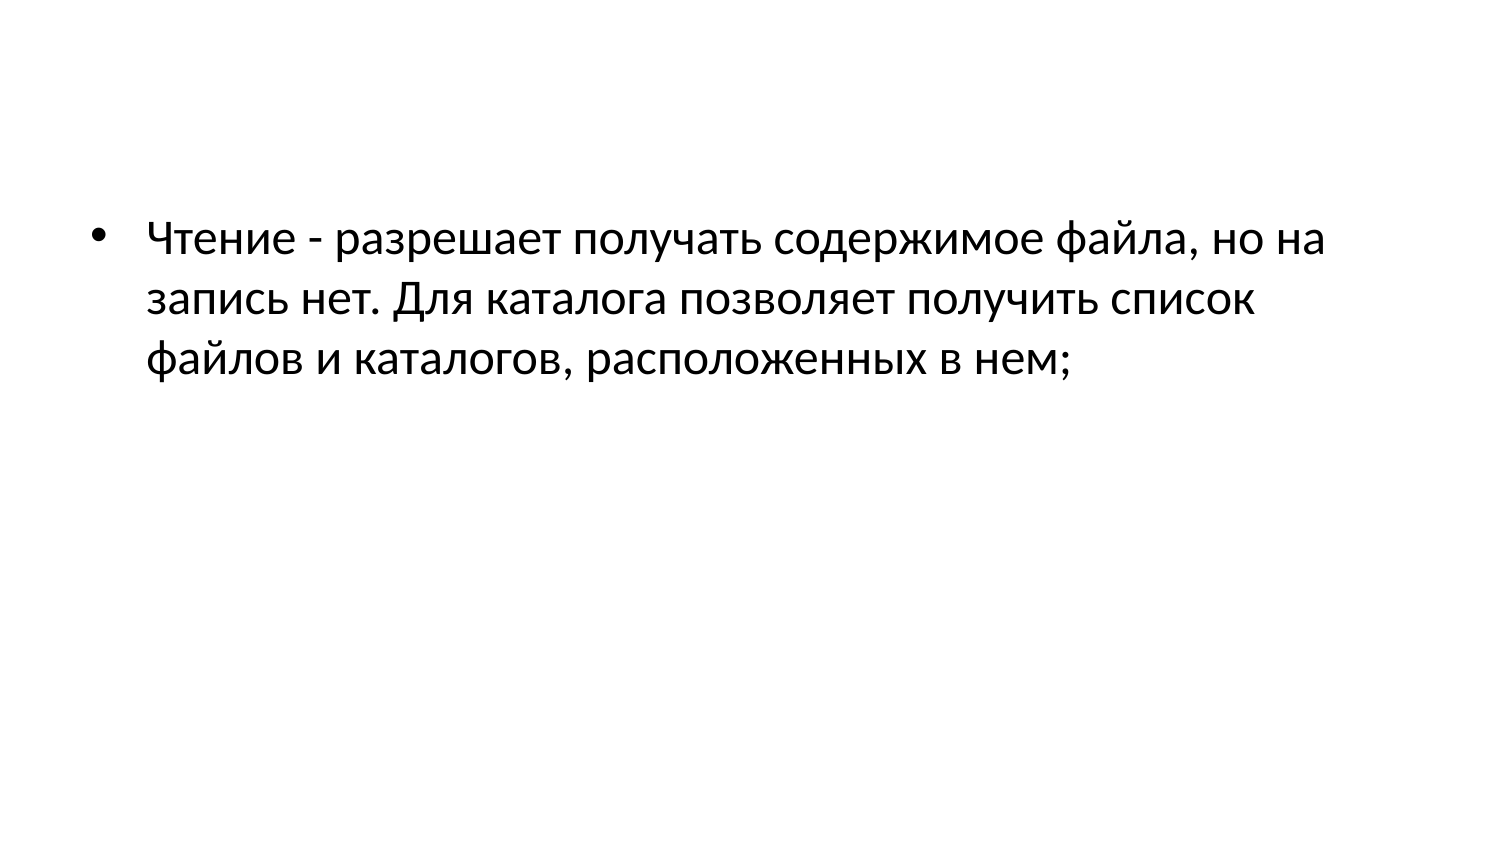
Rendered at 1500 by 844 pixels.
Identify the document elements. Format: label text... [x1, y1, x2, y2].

list Чтение - разрешает получать содержимое файла, но на запись нет. Для каталога позволяет получить список файлов и каталогов, расположенных в нем; [75, 196, 1425, 754]
